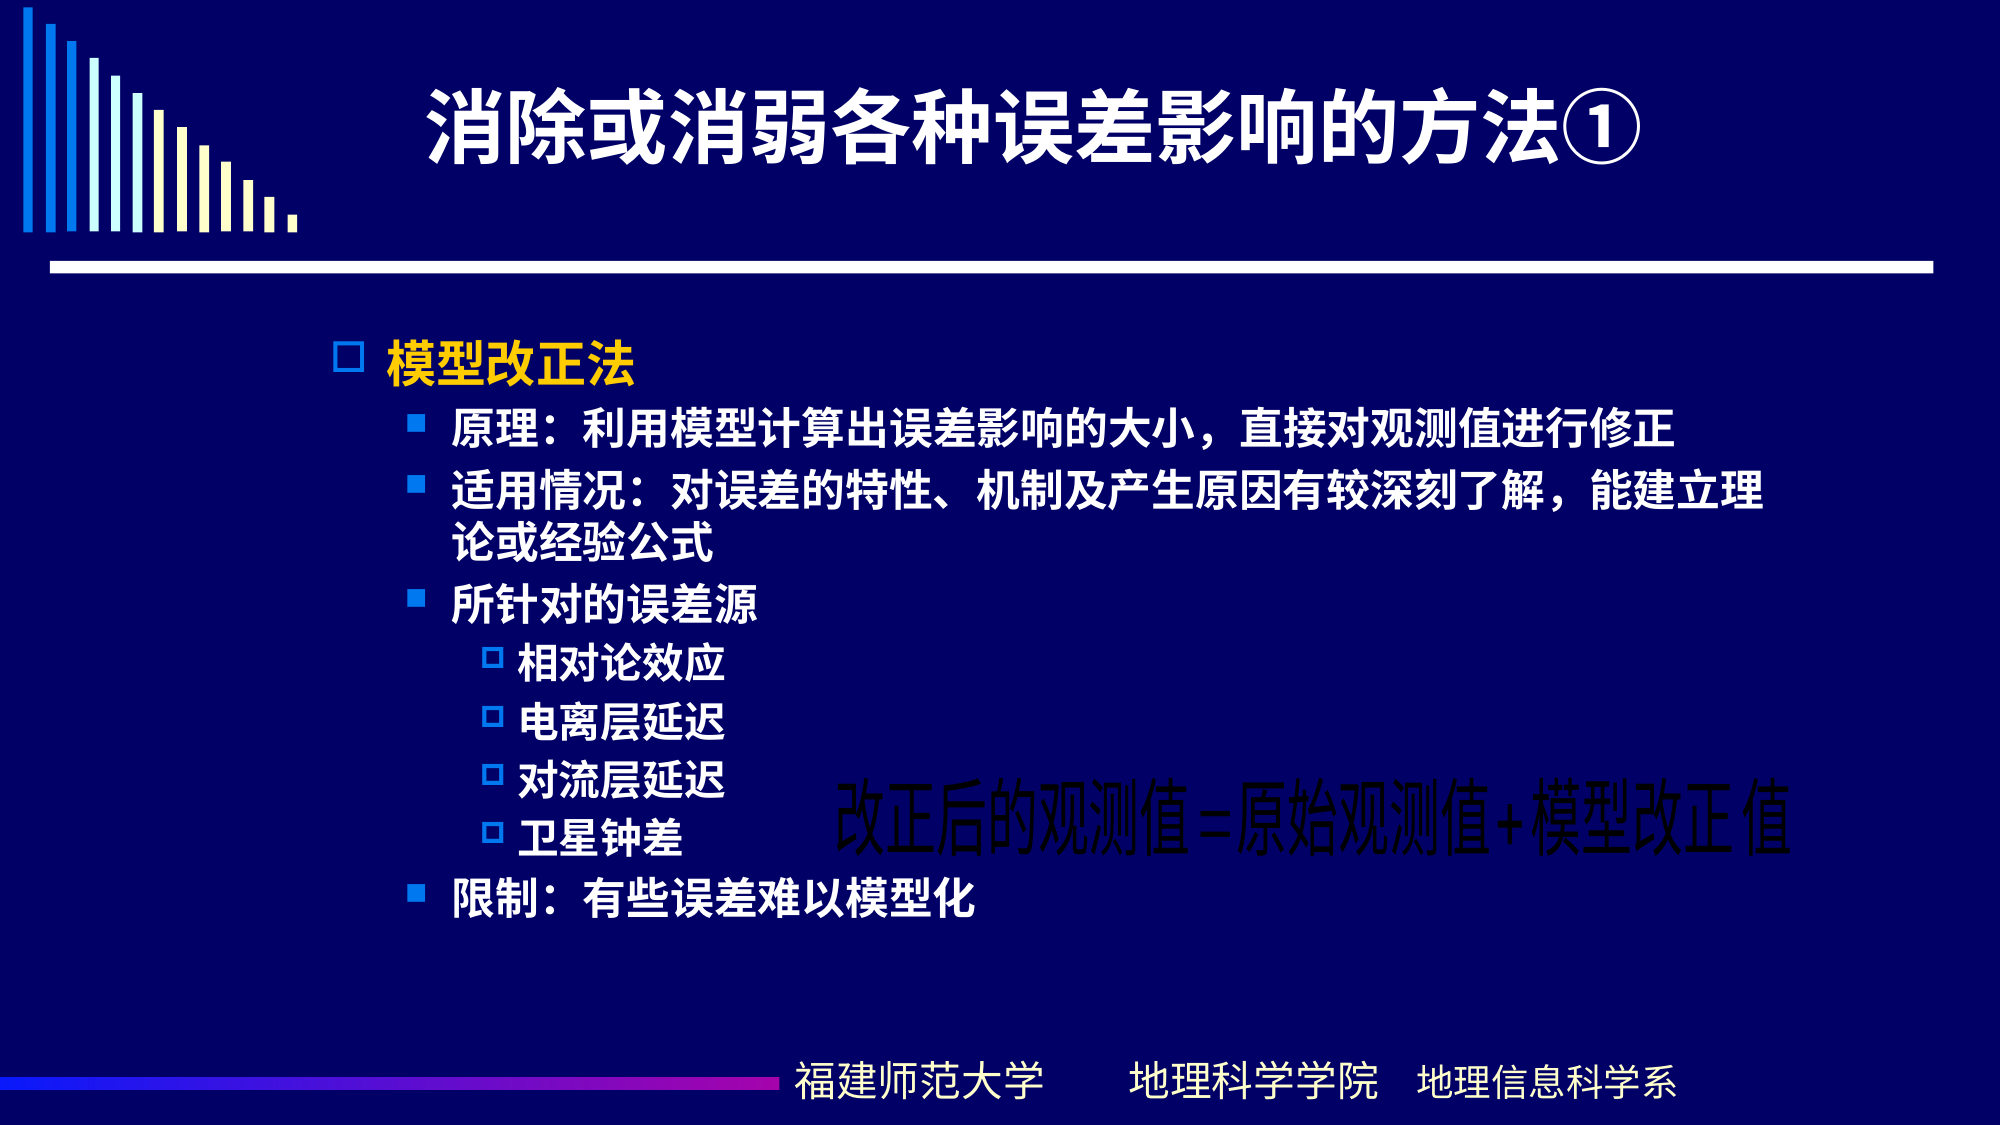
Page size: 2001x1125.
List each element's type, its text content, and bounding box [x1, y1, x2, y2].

list 模型改正法 原理：利用模型计算出误差影响的大小，直接对观测值进行修正 适用情况：对误差的特性、机制及产生原因有较深刻了解，能建立理论或经验公式 所针对的误差源 相对论效应 电离层延迟 对流层延迟 卫星钟差 限制：有些误差难以模型化 [314, 324, 1792, 1035]
title 消除或消弱各种误差影响的方法① [409, 19, 1675, 232]
